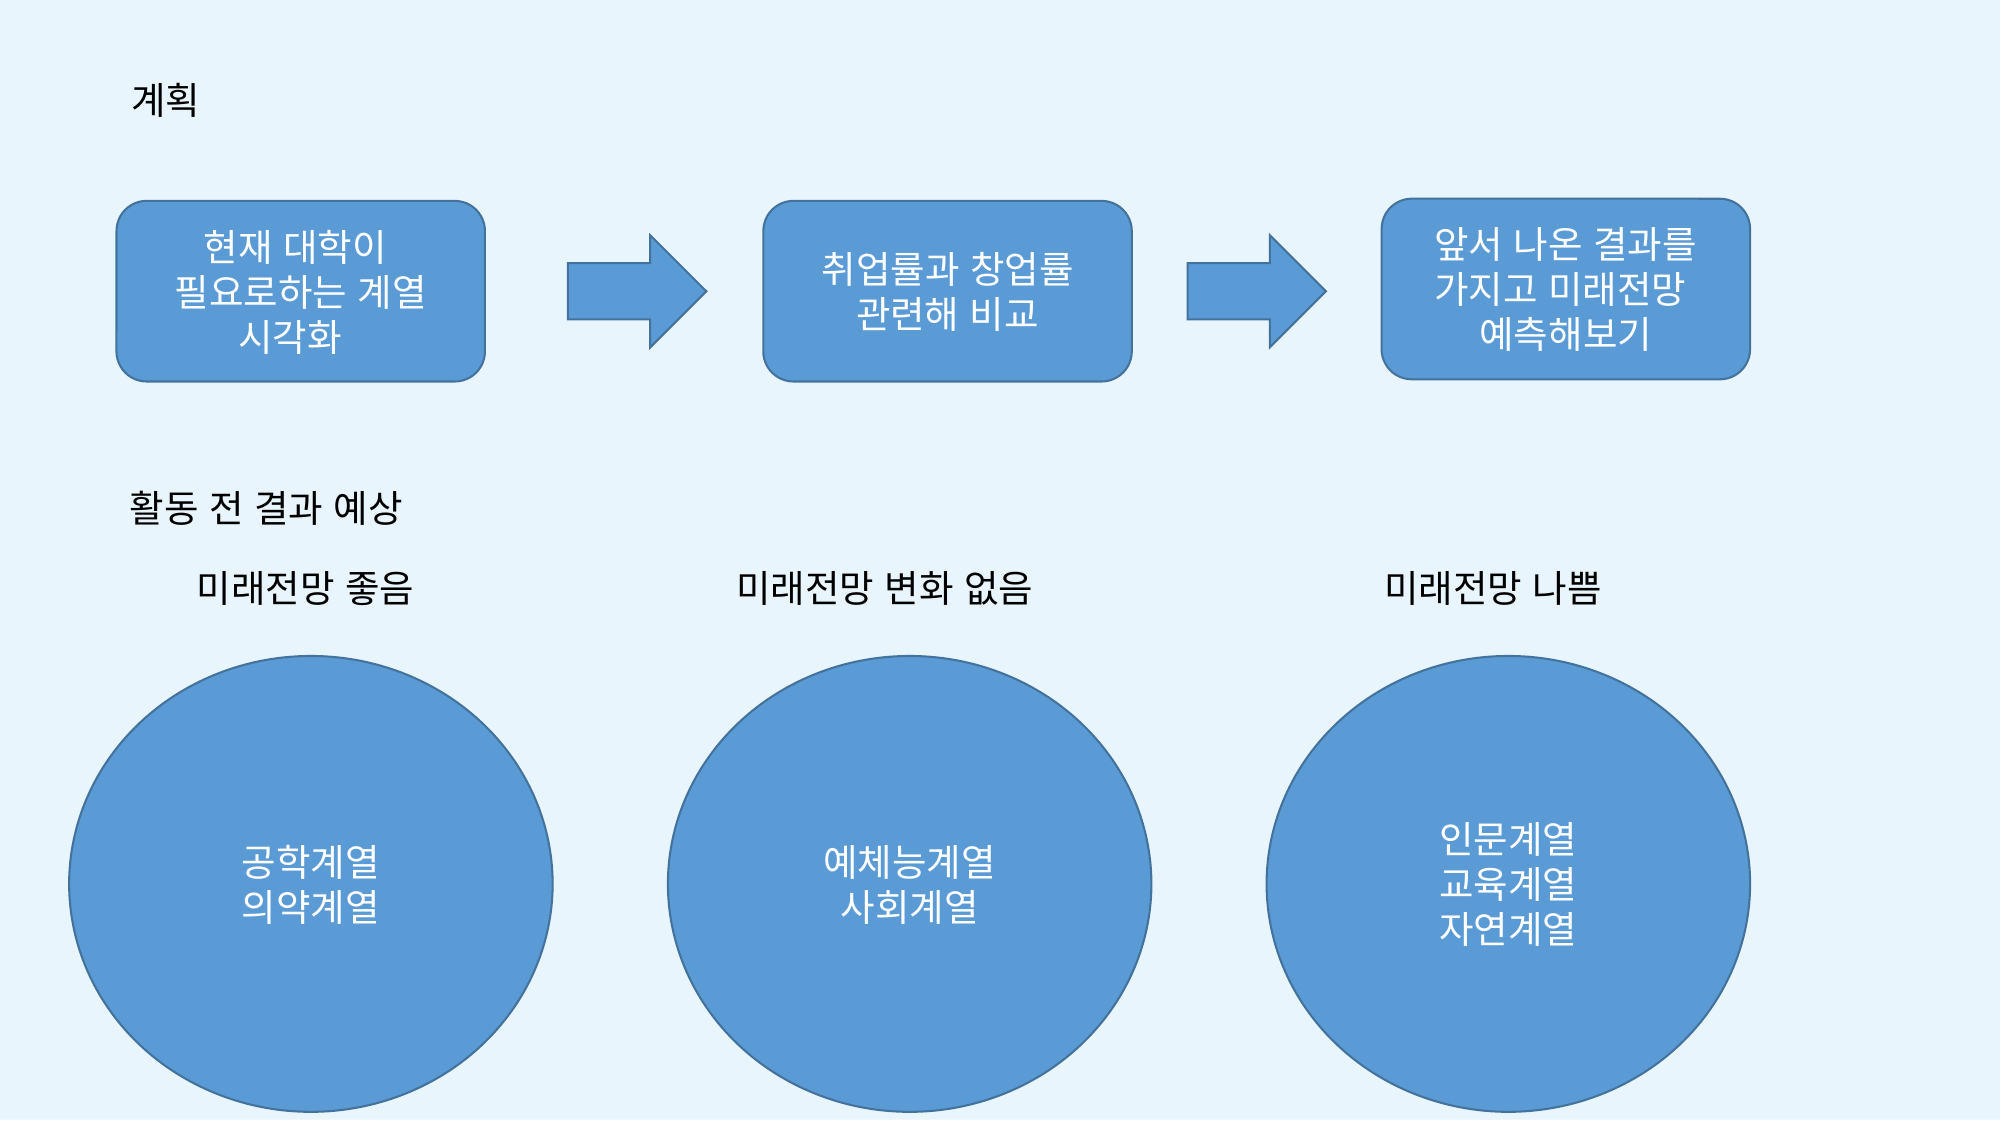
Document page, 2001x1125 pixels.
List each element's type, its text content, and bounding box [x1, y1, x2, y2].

text_box 공학계열 의약계열 [68, 654, 554, 1113]
text_box 예체능계열 사회계열 [666, 654, 1153, 1113]
text_box 미래전망 좋음 [138, 557, 484, 617]
text_box 앞서 나온 결과를 가지고 미래전망 예측해보기 [1380, 197, 1752, 381]
text_box [0, 0, 2000, 1121]
text_box [1186, 232, 1328, 350]
text_box 계획 [116, 70, 810, 130]
text_box 활동 전 결과 예상 [115, 477, 484, 538]
text_box 미래전망 나쁨 [1320, 557, 1666, 617]
text_box 취업률과 창업률 관련해 비교 [762, 199, 1133, 383]
text_box [566, 232, 708, 350]
text_box 미래전망 변화 없음 [706, 557, 1075, 617]
text_box 현재 대학이 필요로하는 계열 시각화 [115, 199, 486, 383]
text_box 인문계열 교육계열 자연계열 [1265, 654, 1752, 1113]
